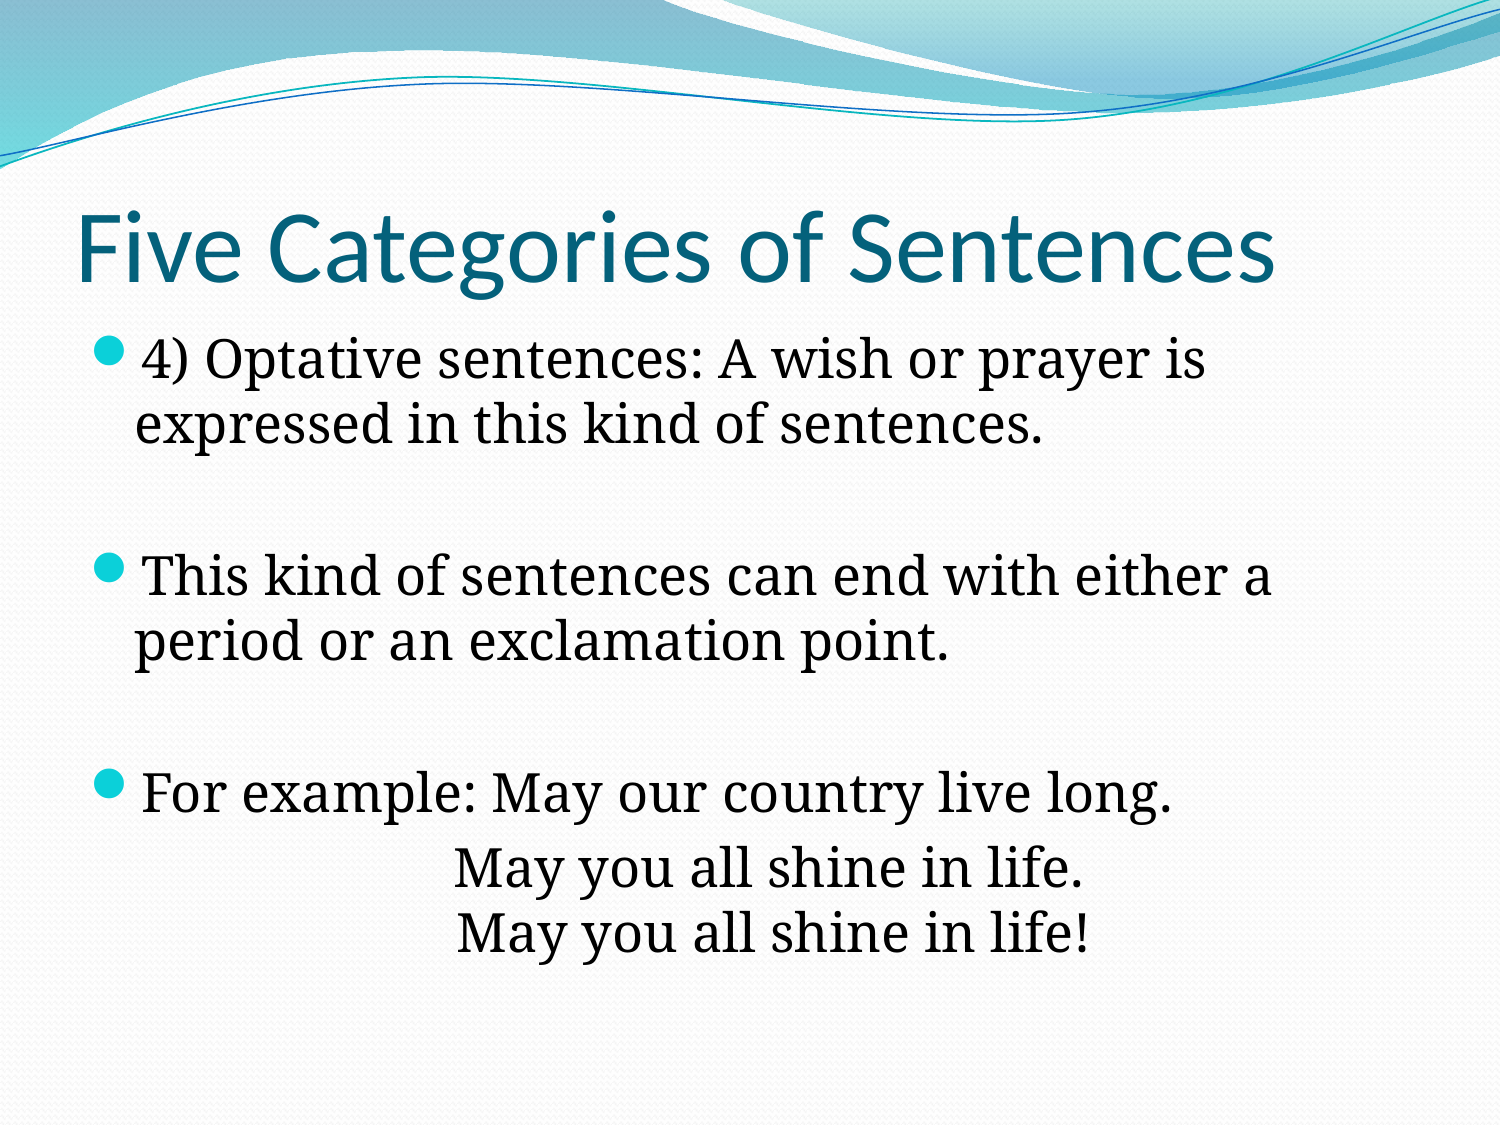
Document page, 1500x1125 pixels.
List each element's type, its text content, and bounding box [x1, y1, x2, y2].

title Five Categories of Sentences [75, 115, 1425, 303]
list 4) Optative sentences: A wish or prayer is expressed in this kind of sentences. This kind of sentences can end with either a period or an exclamation point. For example: May our country live long. May you all shine in life. May you all shine in life! [75, 317, 1425, 1038]
